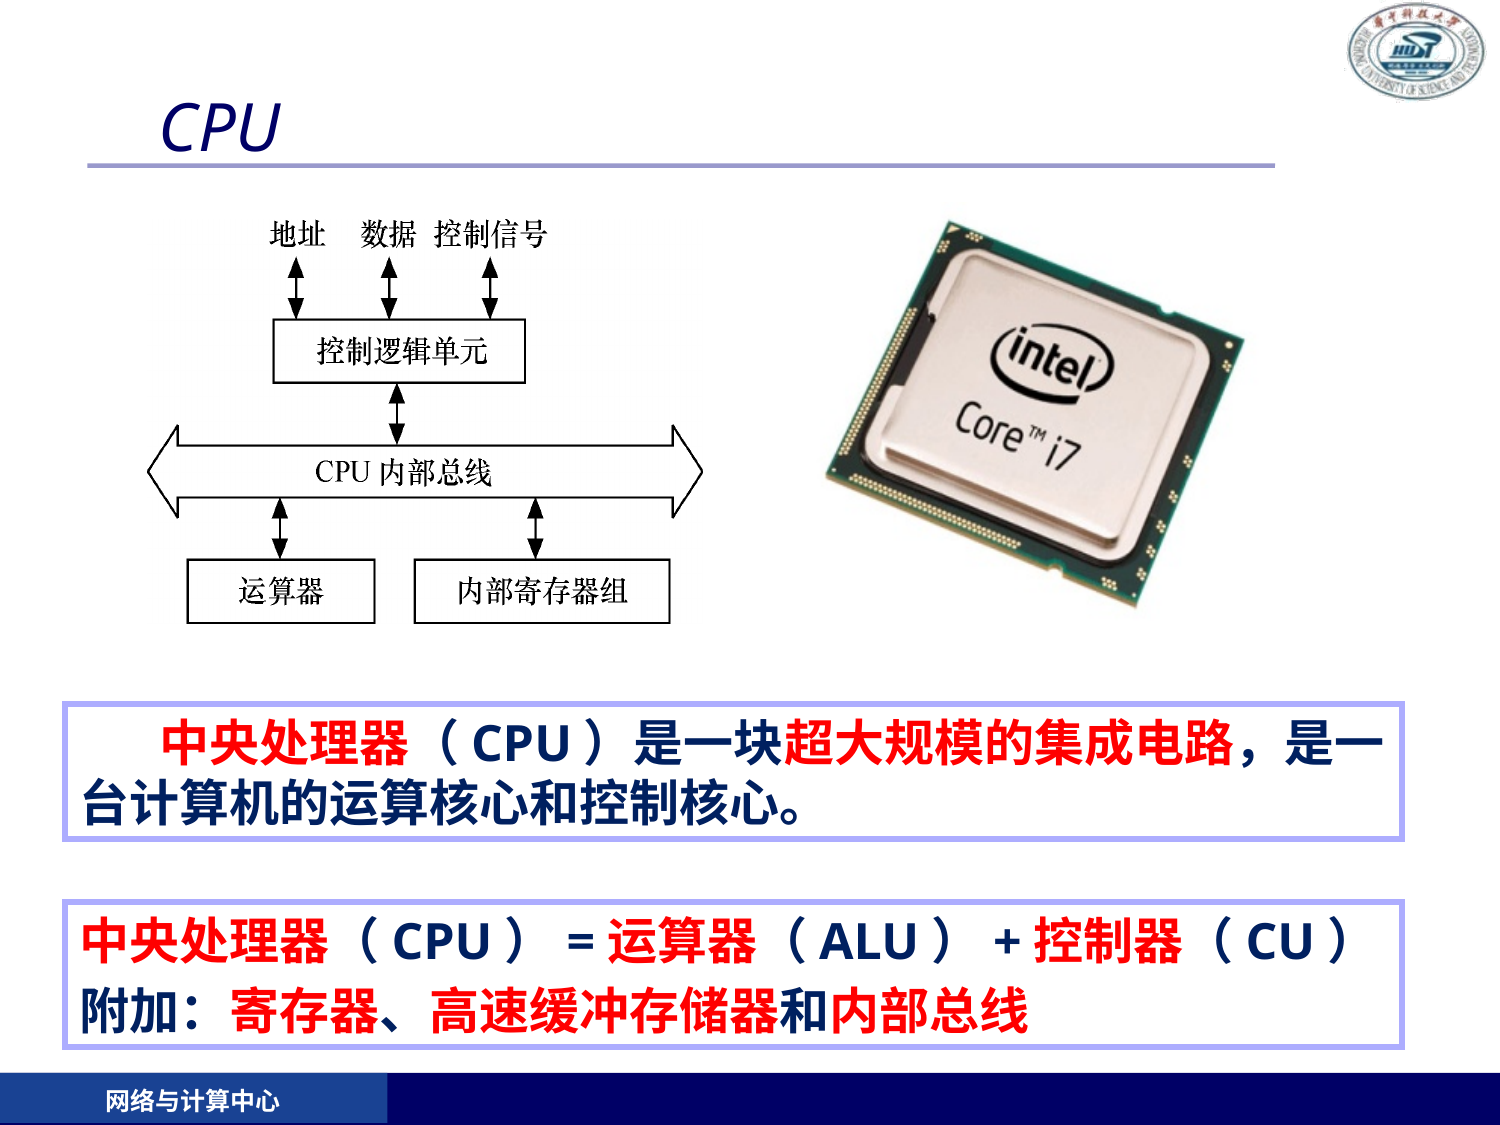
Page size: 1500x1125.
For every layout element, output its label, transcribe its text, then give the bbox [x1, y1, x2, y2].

title CPU [144, 68, 1294, 182]
picture [773, 202, 1293, 622]
picture [1344, 0, 1489, 103]
text_box 中央处理器（CPU）=运算器（ALU）+控制器（CU） 附加：寄存器、高速缓冲存储器和内部总线 [64, 902, 1403, 1047]
slide_number 网络与计算中心 [17, 1078, 368, 1116]
picture [147, 219, 703, 625]
text_box 中央处理器（CPU）是一块超大规模的集成电路，是一台计算机的运算核心和控制核心。 [64, 704, 1403, 839]
